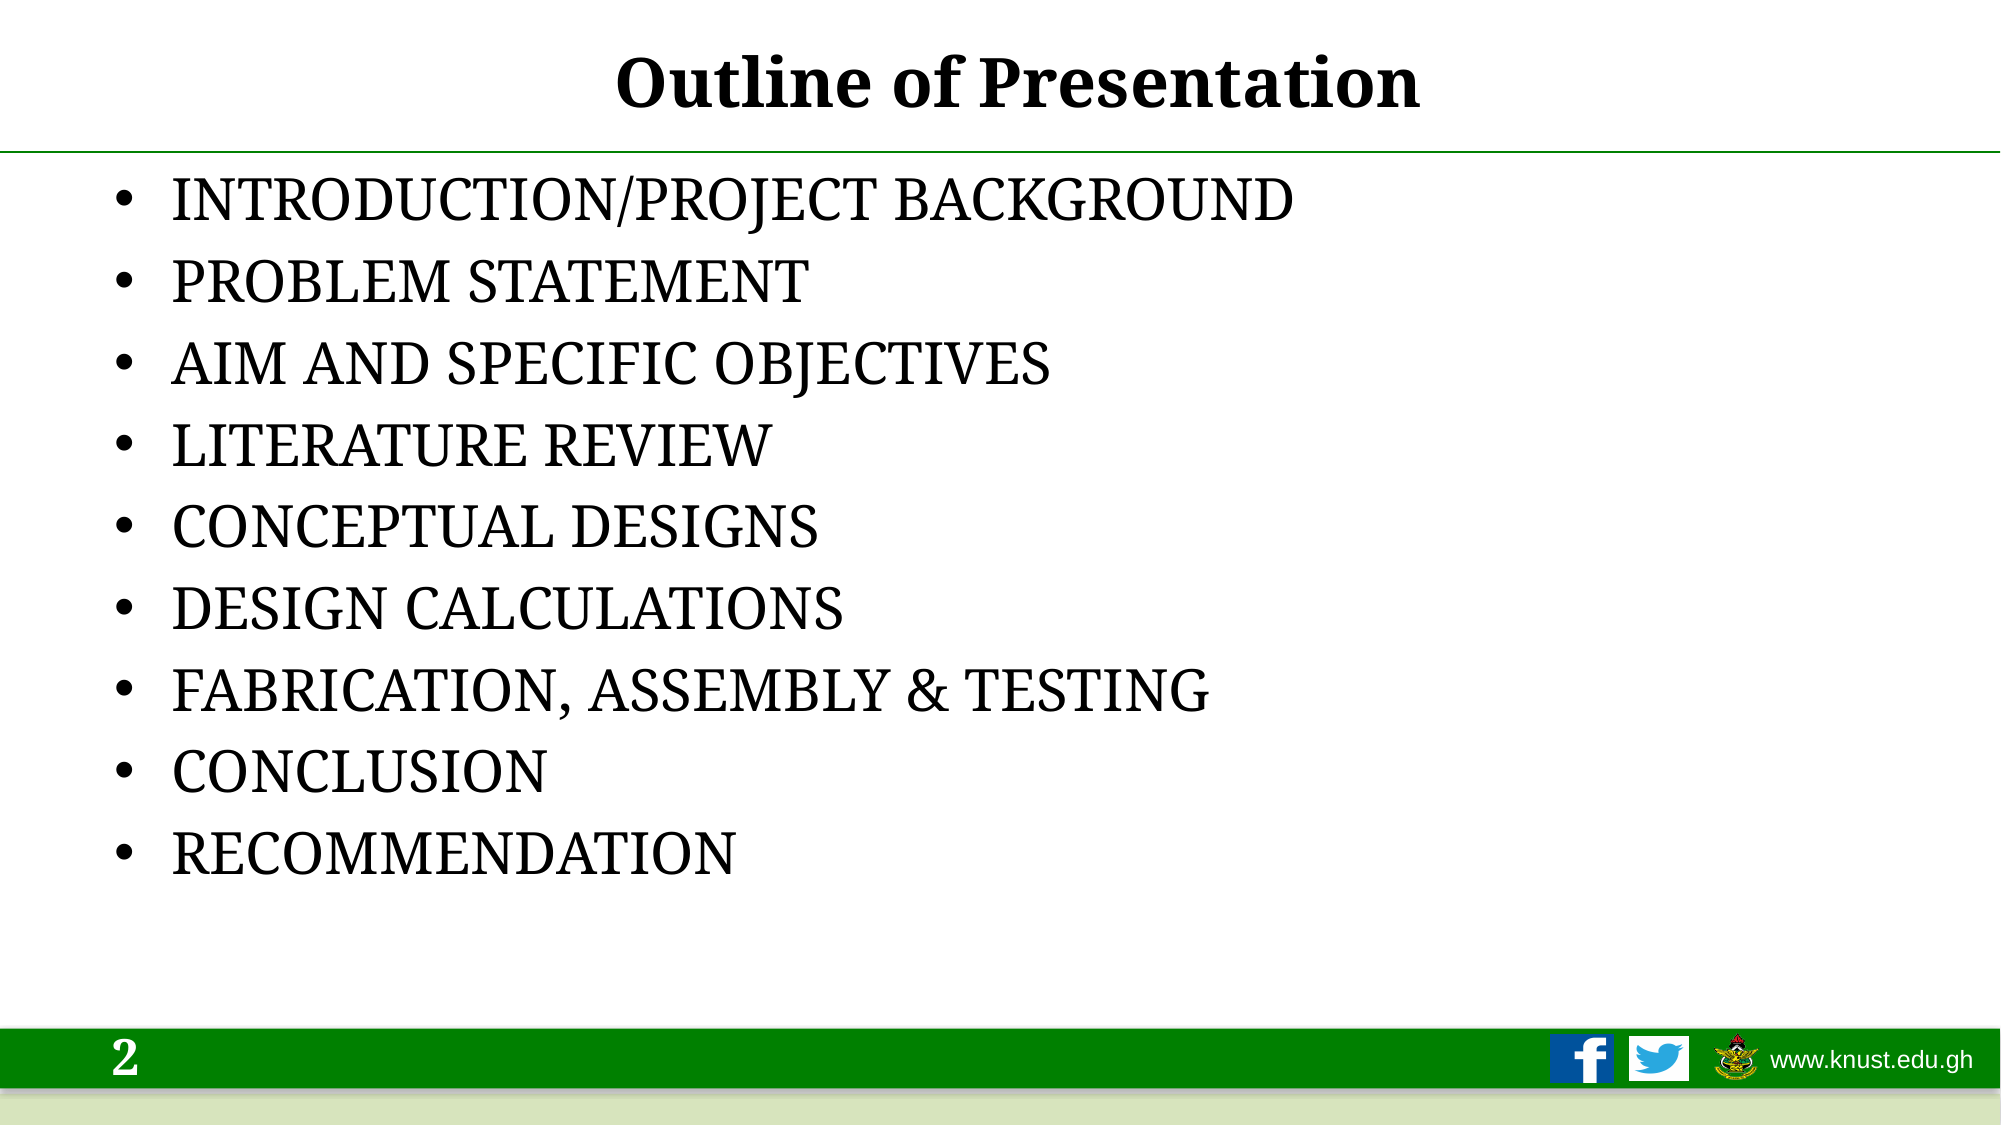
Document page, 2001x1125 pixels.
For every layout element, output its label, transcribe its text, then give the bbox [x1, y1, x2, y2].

list INTRODUCTION/PROJECT BACKGROUND PROBLEM STATEMENT AIM AND SPECIFIC OBJECTIVES LITERATURE REVIEW CONCEPTUAL DESIGNS DESIGN CALCULATIONS FABRICATION, ASSEMBLY & TESTING CONCLUSION RECOMMENDATION [99, 155, 1937, 1005]
picture [1550, 1034, 1614, 1083]
picture [1629, 1036, 1689, 1081]
title Outline of Presentation [99, 32, 1937, 130]
slide_number 2 [14, 1029, 155, 1090]
picture [1714, 1033, 1759, 1080]
